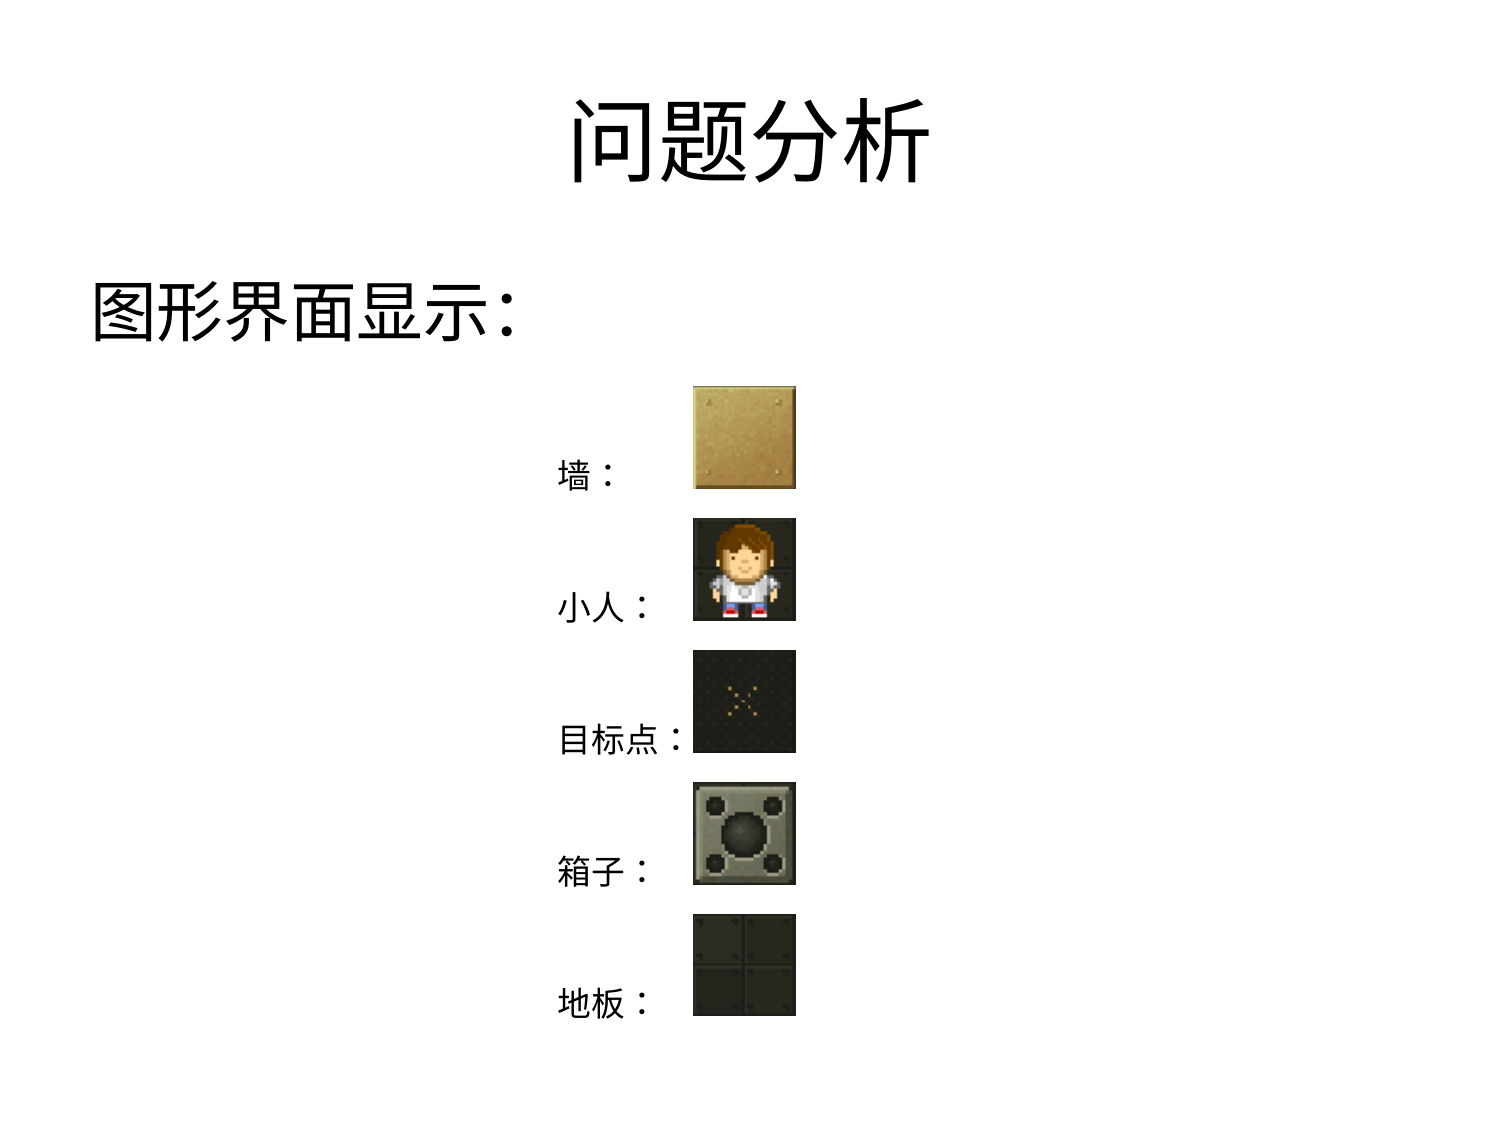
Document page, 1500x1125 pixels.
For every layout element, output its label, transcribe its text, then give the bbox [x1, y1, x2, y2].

list 图形界面显示： [75, 262, 1425, 1005]
picture [489, 375, 1500, 1036]
title 问题分析 [75, 45, 1425, 233]
